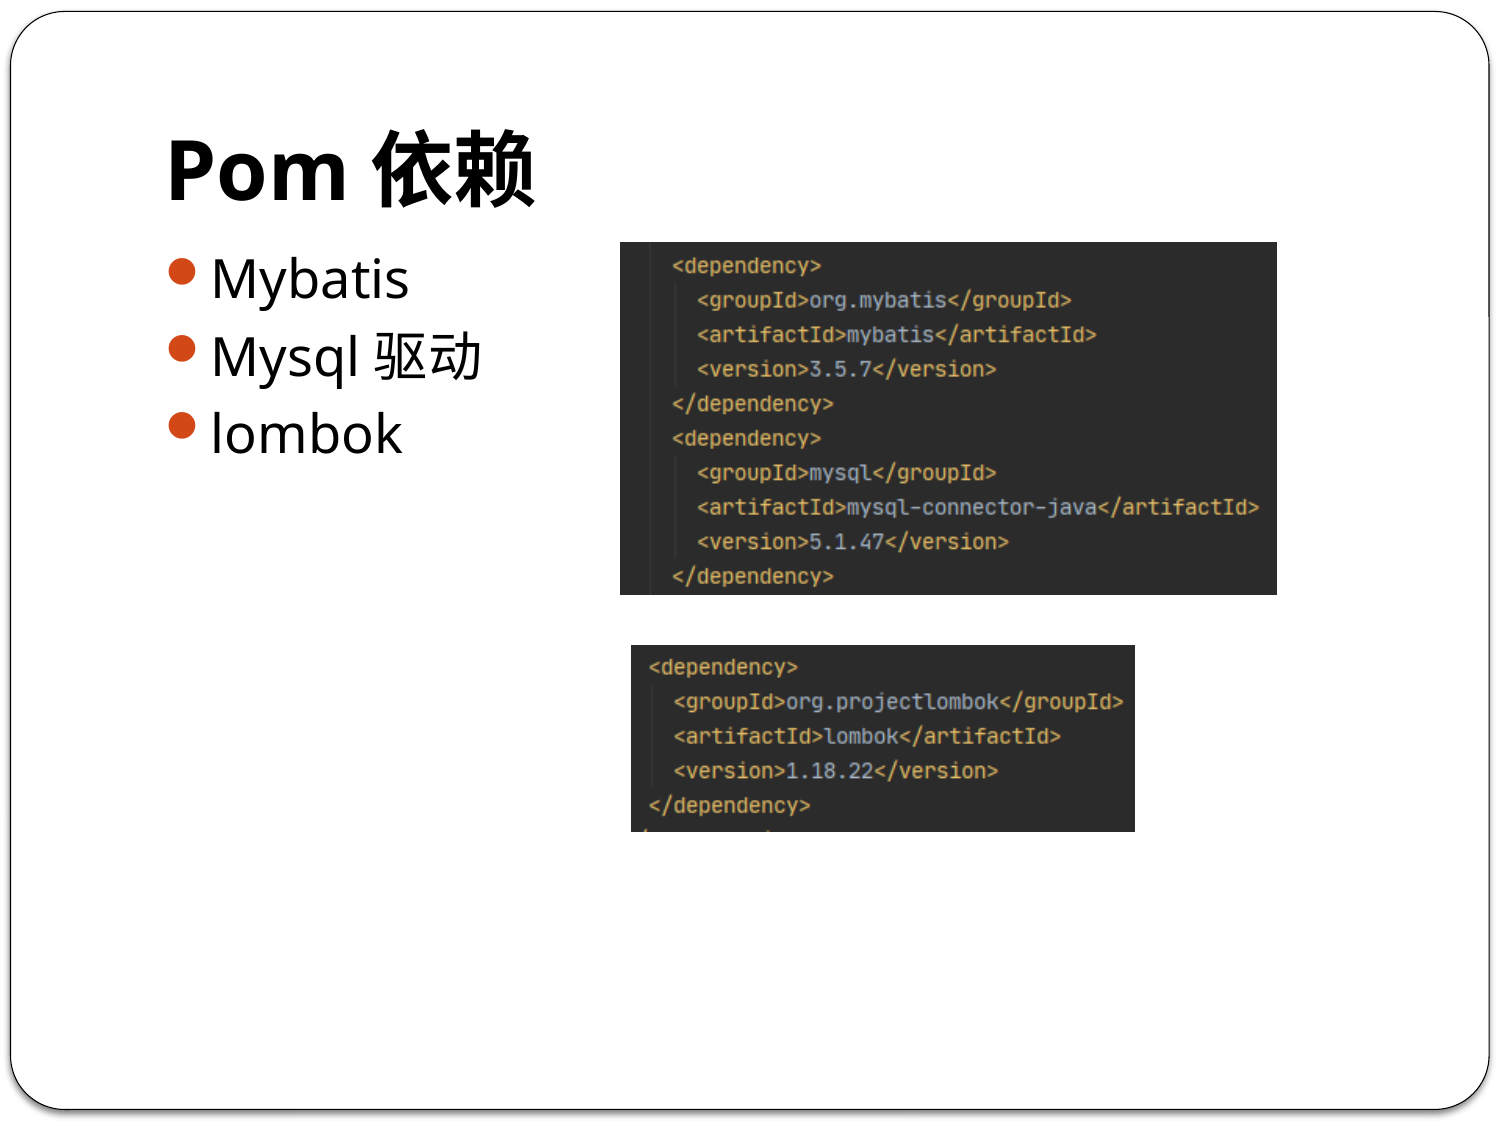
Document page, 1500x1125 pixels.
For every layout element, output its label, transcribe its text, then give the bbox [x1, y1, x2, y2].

picture [619, 242, 1277, 595]
picture [631, 644, 1136, 832]
list Mybatis Mysql驱动 lombok [150, 237, 1425, 988]
title Pom依赖 [150, 45, 1425, 233]
